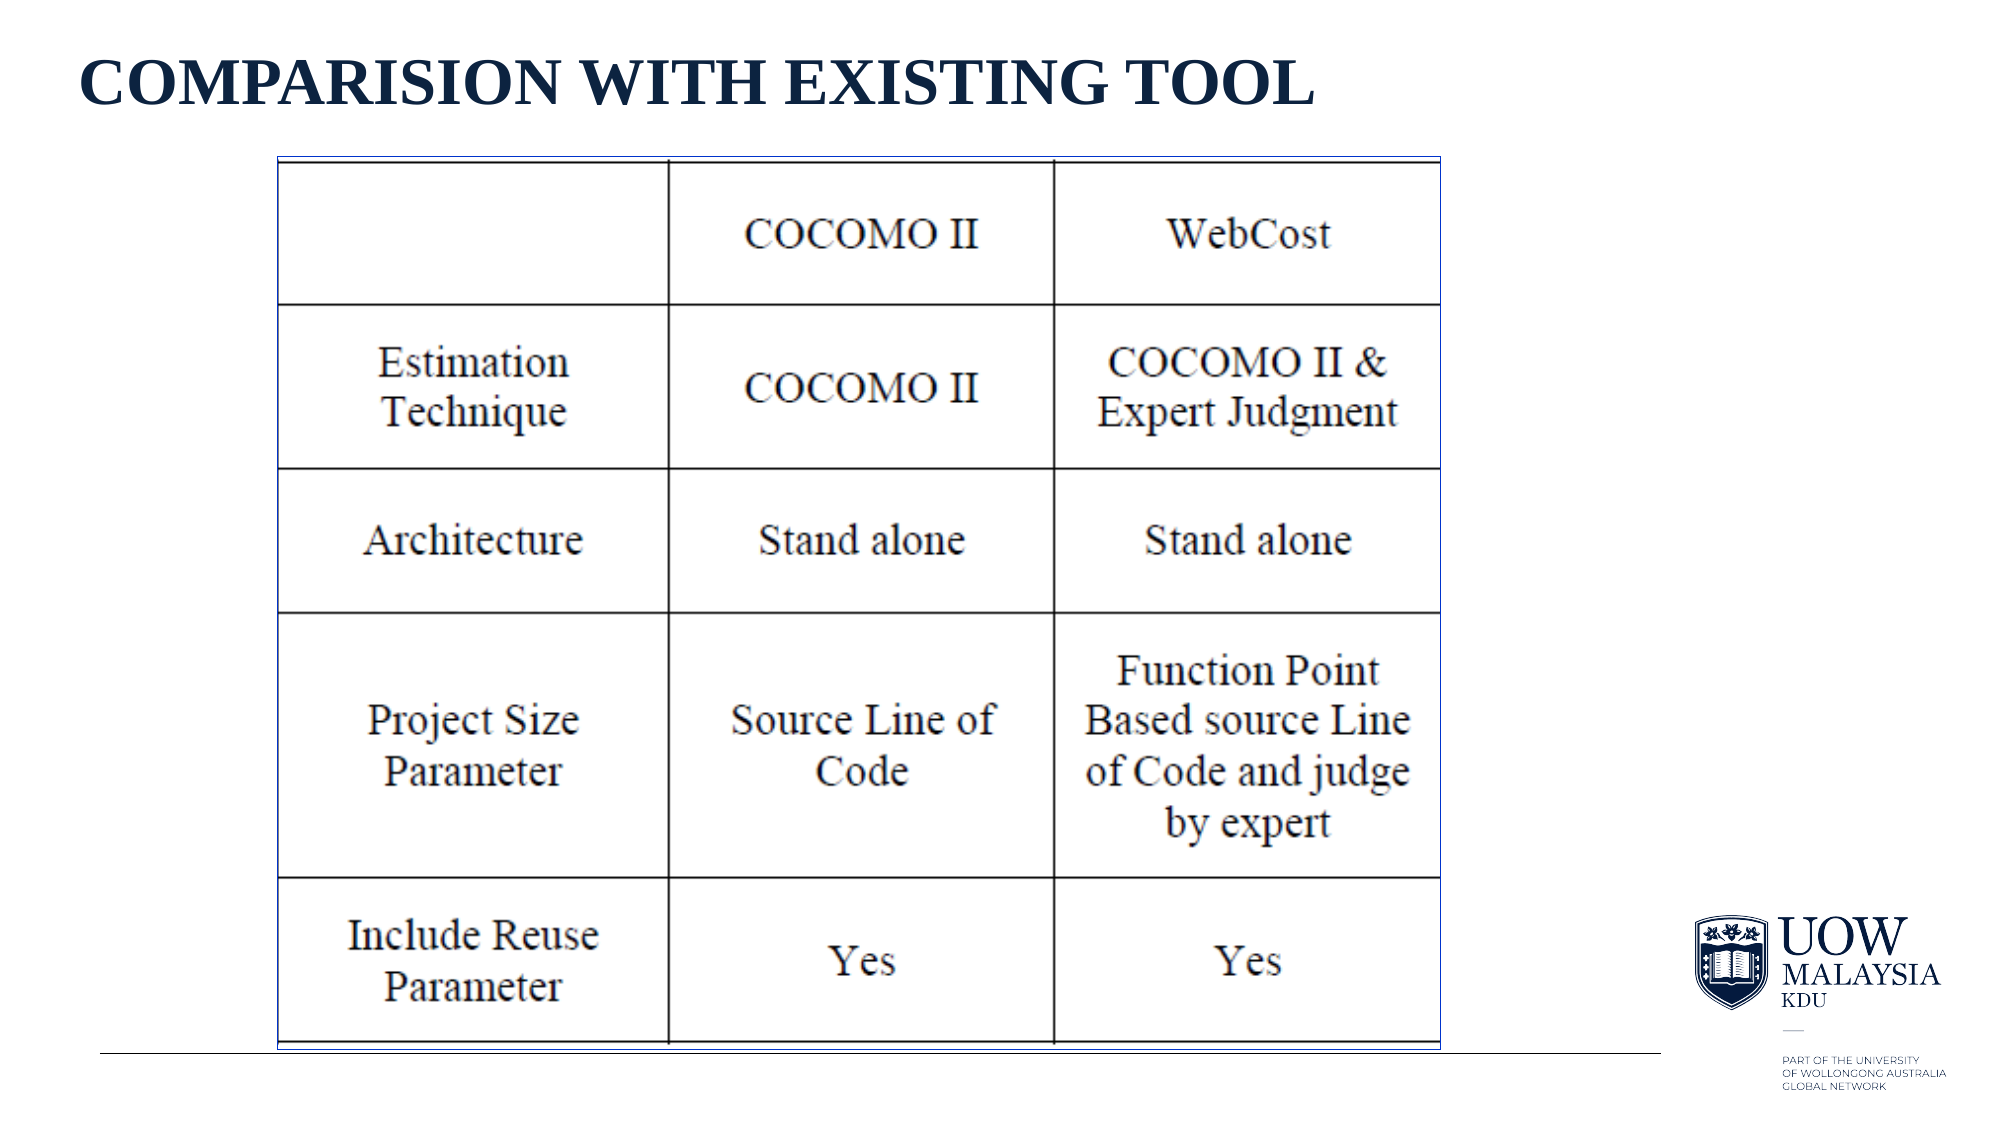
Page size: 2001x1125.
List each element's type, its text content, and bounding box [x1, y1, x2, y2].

title COMPARISION WITH EXISTING TOOL [78, 37, 1640, 177]
picture [1695, 915, 1947, 1091]
picture [277, 156, 1441, 1050]
